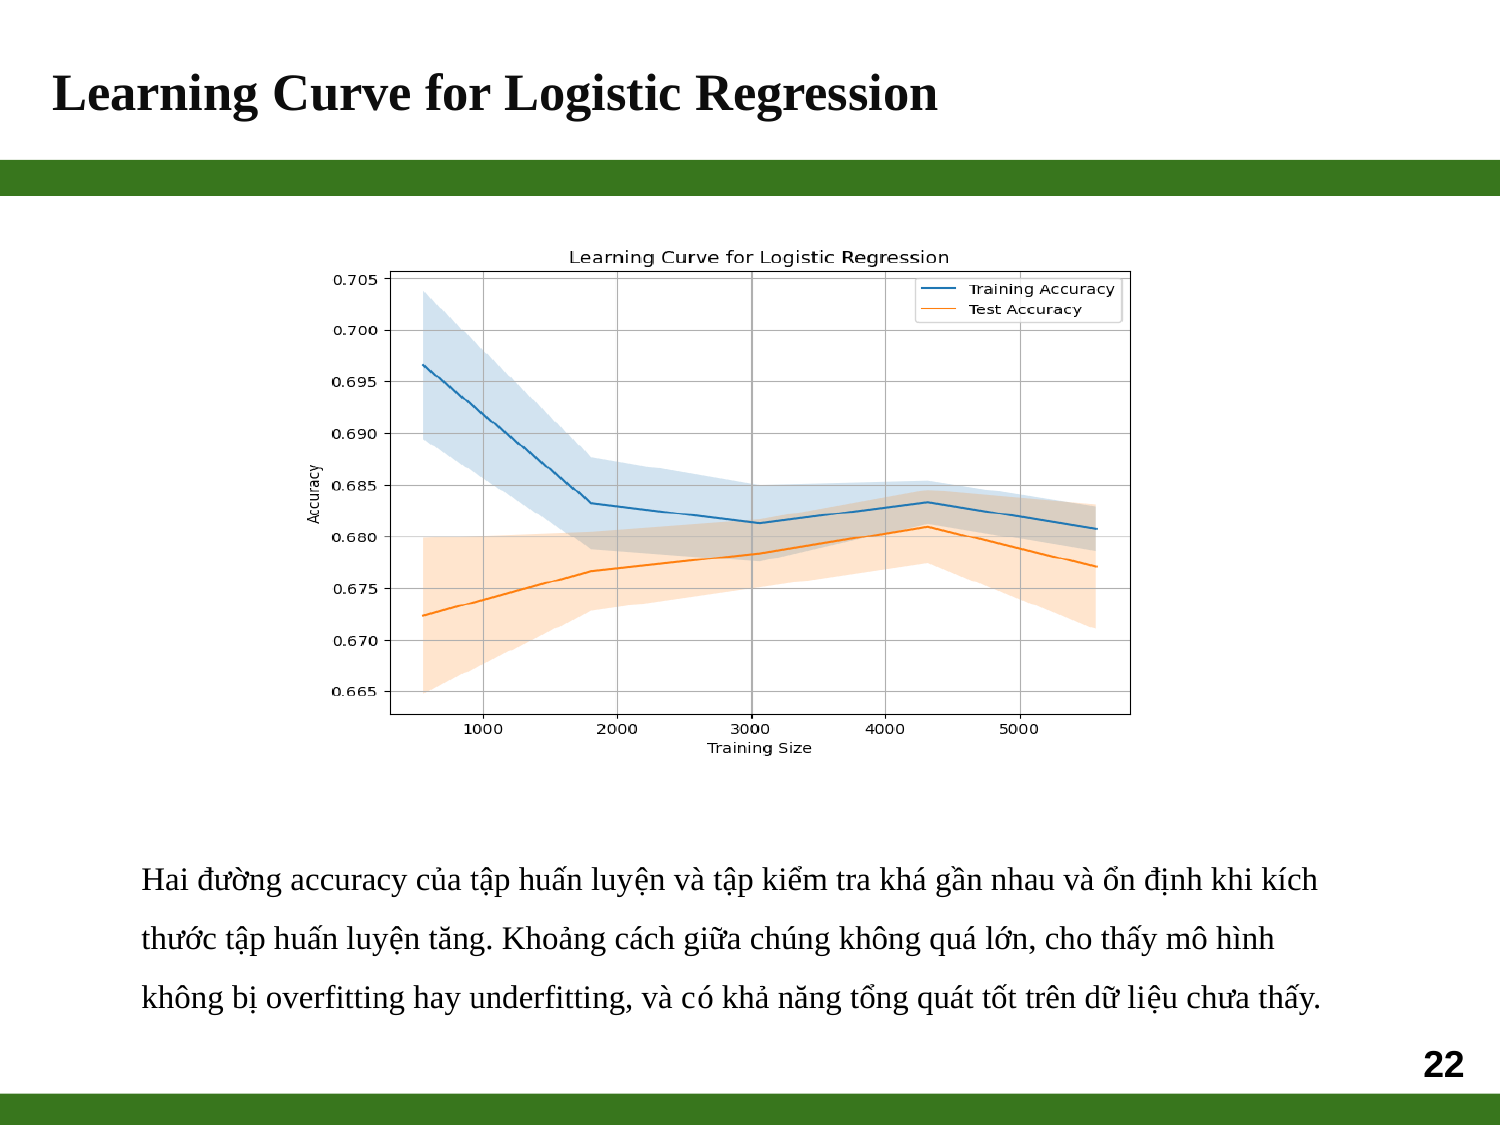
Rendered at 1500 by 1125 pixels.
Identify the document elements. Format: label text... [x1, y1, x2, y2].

picture [296, 240, 1142, 764]
list Hai đường accuracy của tập huấn luyện và tập kiểm tra khá gần nhau và ổn định khi kích thước tập huấn luyện tăng. Khoảng cách giữa chúng không quá lớn, cho thấy mô hình không bị overfitting hay underfitting, và có khả năng tổng quát tốt trên dữ liệu chưa thấy. [60, 822, 1377, 1063]
slide_number 22 [1389, 1019, 1480, 1106]
title Learning Curve for Logistic Regression [37, 11, 1435, 137]
